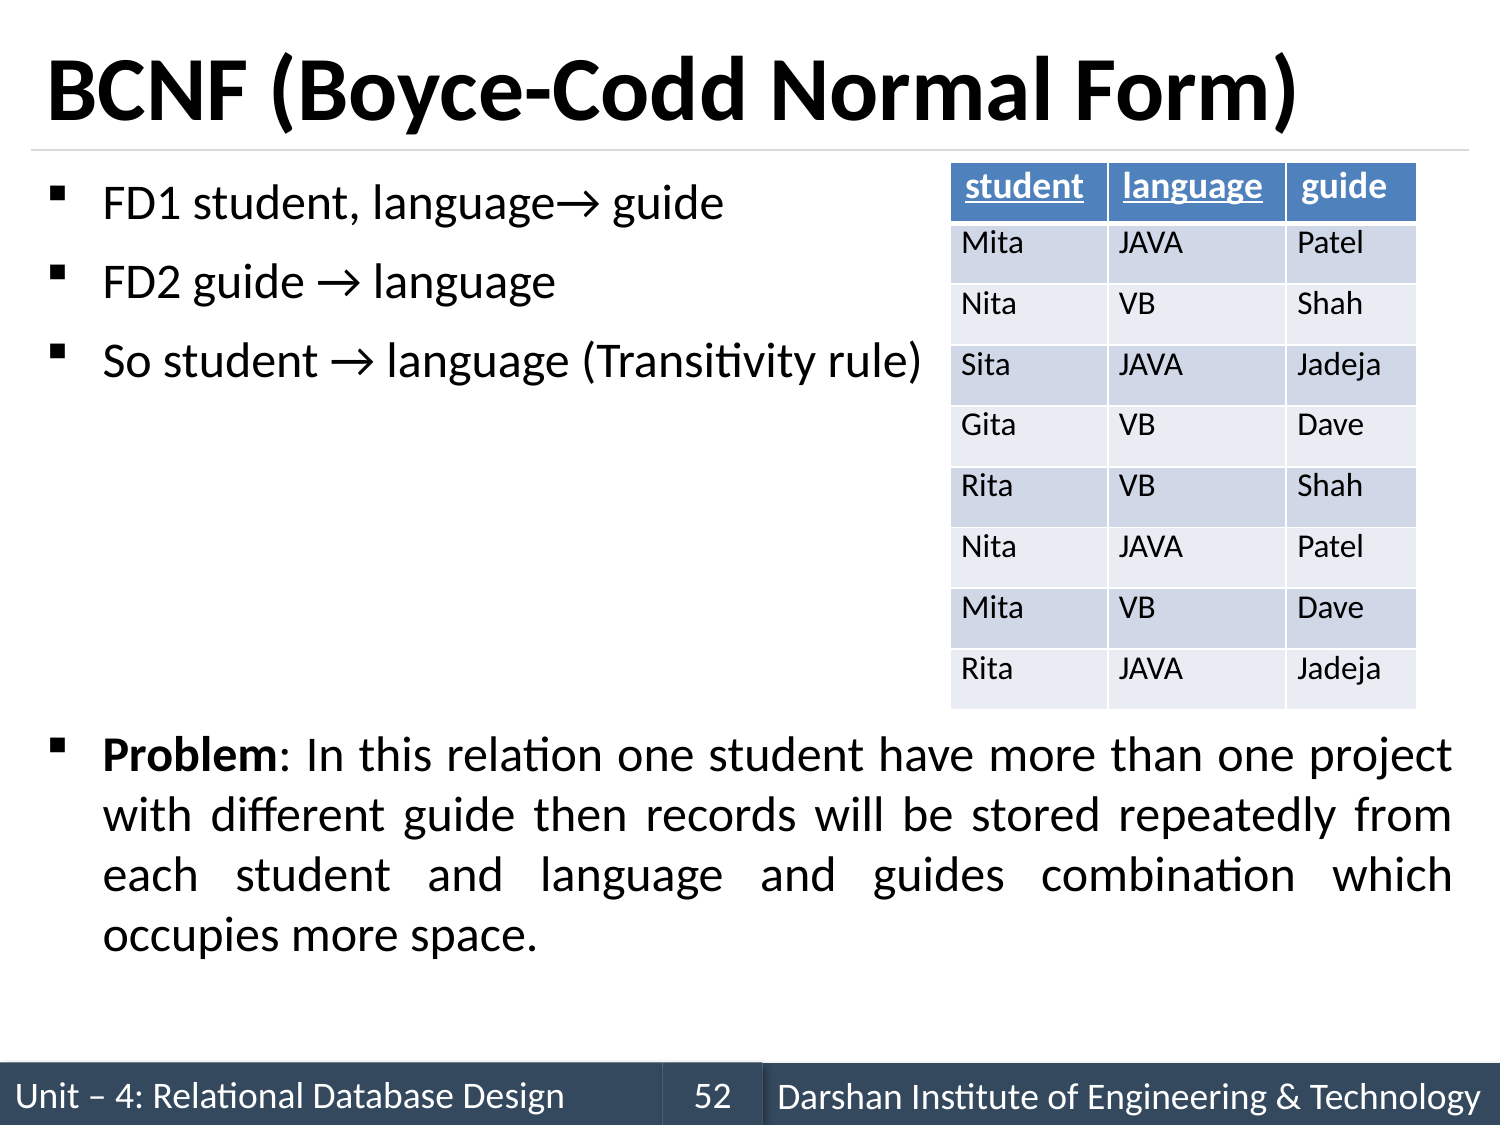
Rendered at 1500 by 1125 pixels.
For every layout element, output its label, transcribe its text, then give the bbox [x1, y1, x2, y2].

table_cell Jadeja [1287, 650, 1416, 709]
table_cell Mita [951, 589, 1107, 648]
table_cell Rita [951, 650, 1107, 709]
table_header guide [1287, 163, 1416, 221]
table_header student [951, 163, 1107, 221]
table_cell Rita [951, 468, 1107, 527]
table_cell Shah [1287, 285, 1416, 344]
table_cell JAVA [1109, 528, 1285, 587]
table_cell JAVA [1109, 650, 1285, 709]
list FD1 student, language→ guide FD2 guide → language So student → language (Transitivity rule) Problem: In this relation one student have more than one project with different guide then records will be stored repeatedly from each student and language and guides combination which occupies more space. [31, 162, 1469, 1050]
table_cell Patel [1287, 528, 1416, 587]
table_cell Sita [951, 346, 1107, 405]
table_cell VB [1109, 285, 1285, 344]
table_cell Mita [951, 226, 1107, 283]
table_header language [1109, 163, 1285, 221]
table_cell VB [1109, 468, 1285, 527]
table_cell JAVA [1109, 226, 1285, 283]
table_cell Dave [1287, 589, 1416, 648]
title BCNF (Boyce-Codd Normal Form) [31, 17, 1469, 150]
table_cell Shah [1287, 468, 1416, 527]
table_cell Gita [951, 407, 1107, 466]
table_cell Nita [951, 285, 1107, 344]
table_cell Nita [951, 528, 1107, 587]
table_cell Jadeja [1287, 346, 1416, 405]
table_cell VB [1109, 407, 1285, 466]
table_cell JAVA [1109, 346, 1285, 405]
table_cell Dave [1287, 407, 1416, 466]
table_cell VB [1109, 589, 1285, 648]
table_cell Patel [1287, 226, 1416, 283]
